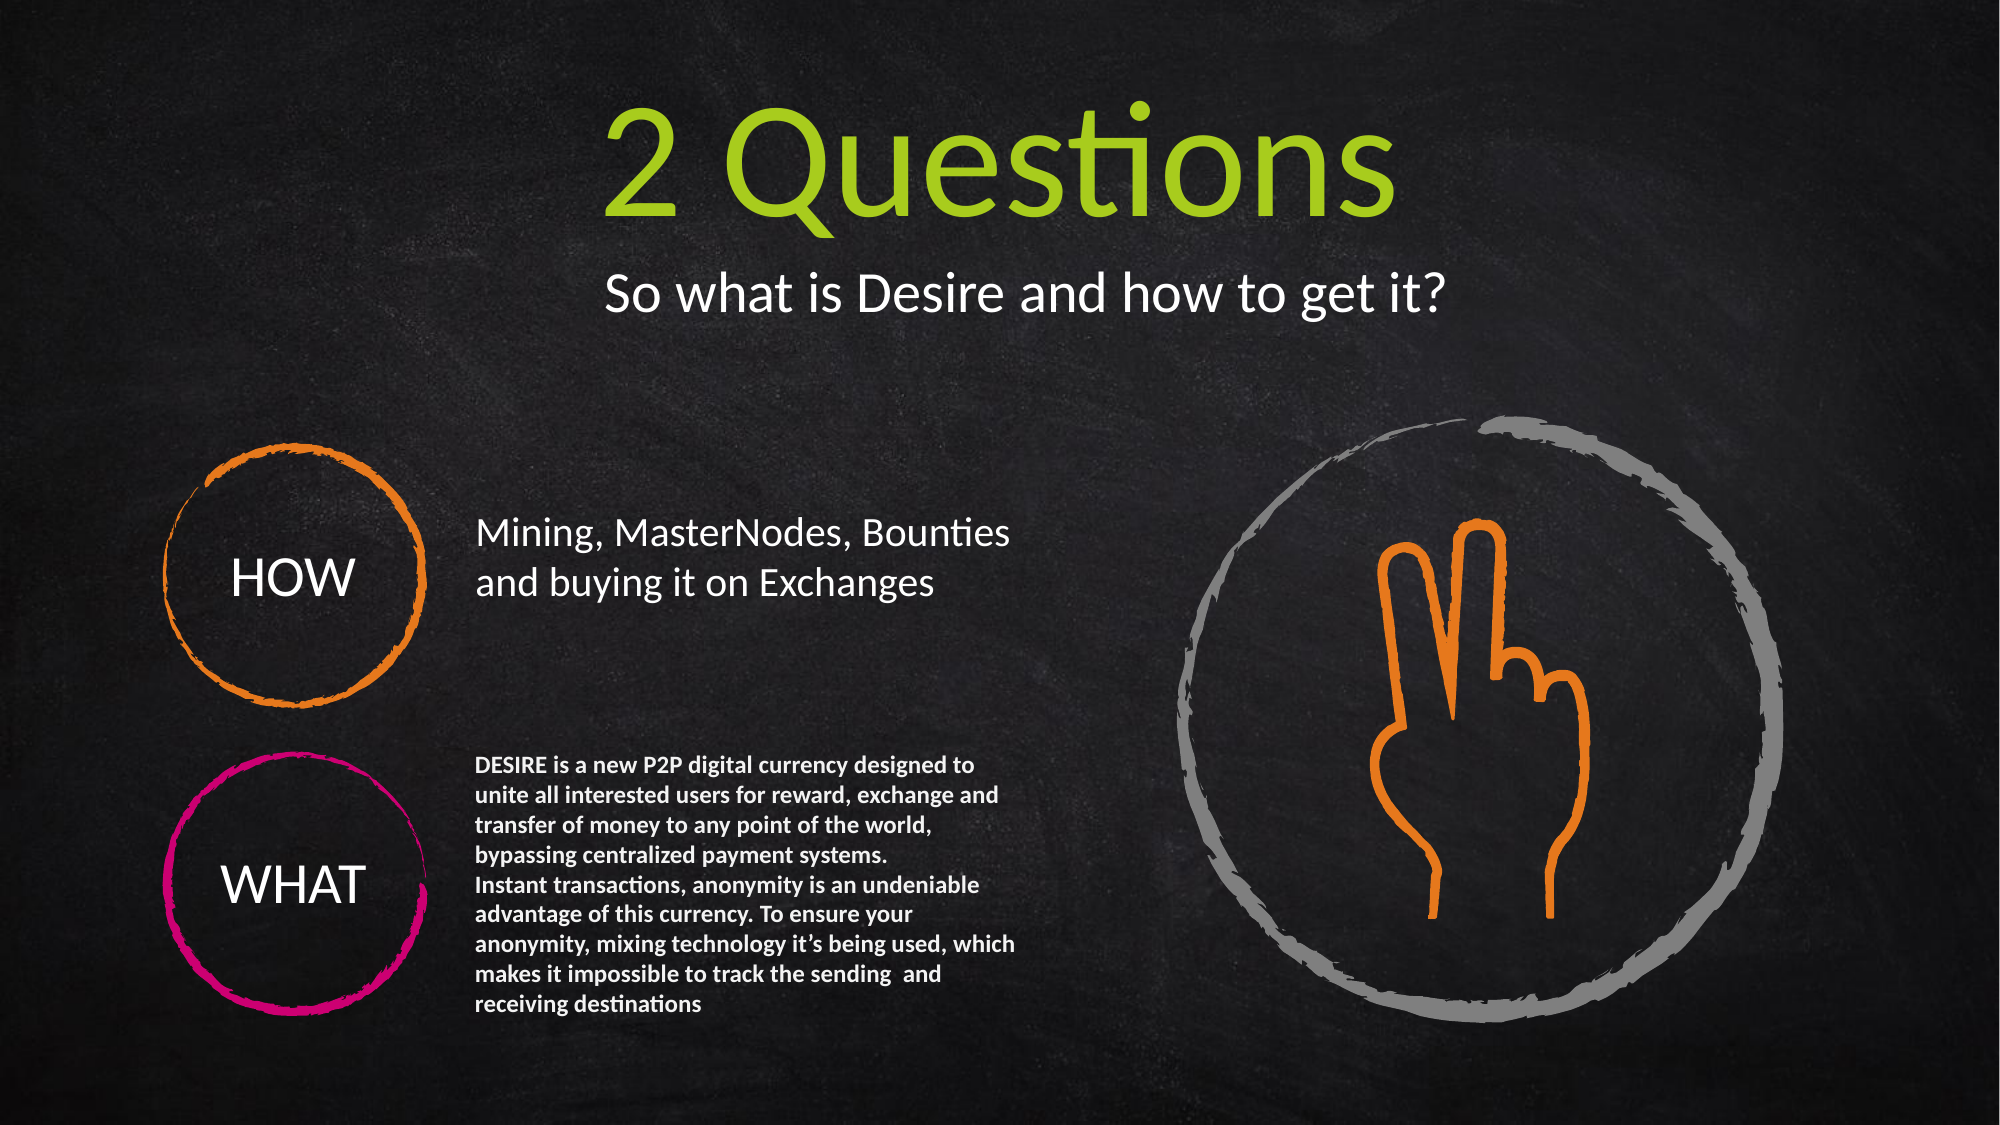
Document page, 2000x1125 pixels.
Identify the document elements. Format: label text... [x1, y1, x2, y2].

picture [0, 0, 2000, 1125]
text_box Mining, MasterNodes, Bounties and buying it on Exchanges [485, 497, 1067, 614]
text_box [106, 388, 482, 764]
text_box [1175, 415, 1785, 1023]
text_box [162, 772, 429, 1017]
text_box DESIRE is a new P2P digital currency designed to unite all interested users for reward, exchange and transfer of money to any point of the world, bypassing centralized payment systems. Instant transactions, anonymity is an undeniable advantage of this currency. To ensure your anonymity, mixing technology it’s being used, which makes it impossible to track the sending and receiving destinations [460, 740, 1047, 1056]
text_box So what is Desire and how to get it? [426, 247, 1627, 404]
text_box 2 Questions [579, 42, 1420, 247]
